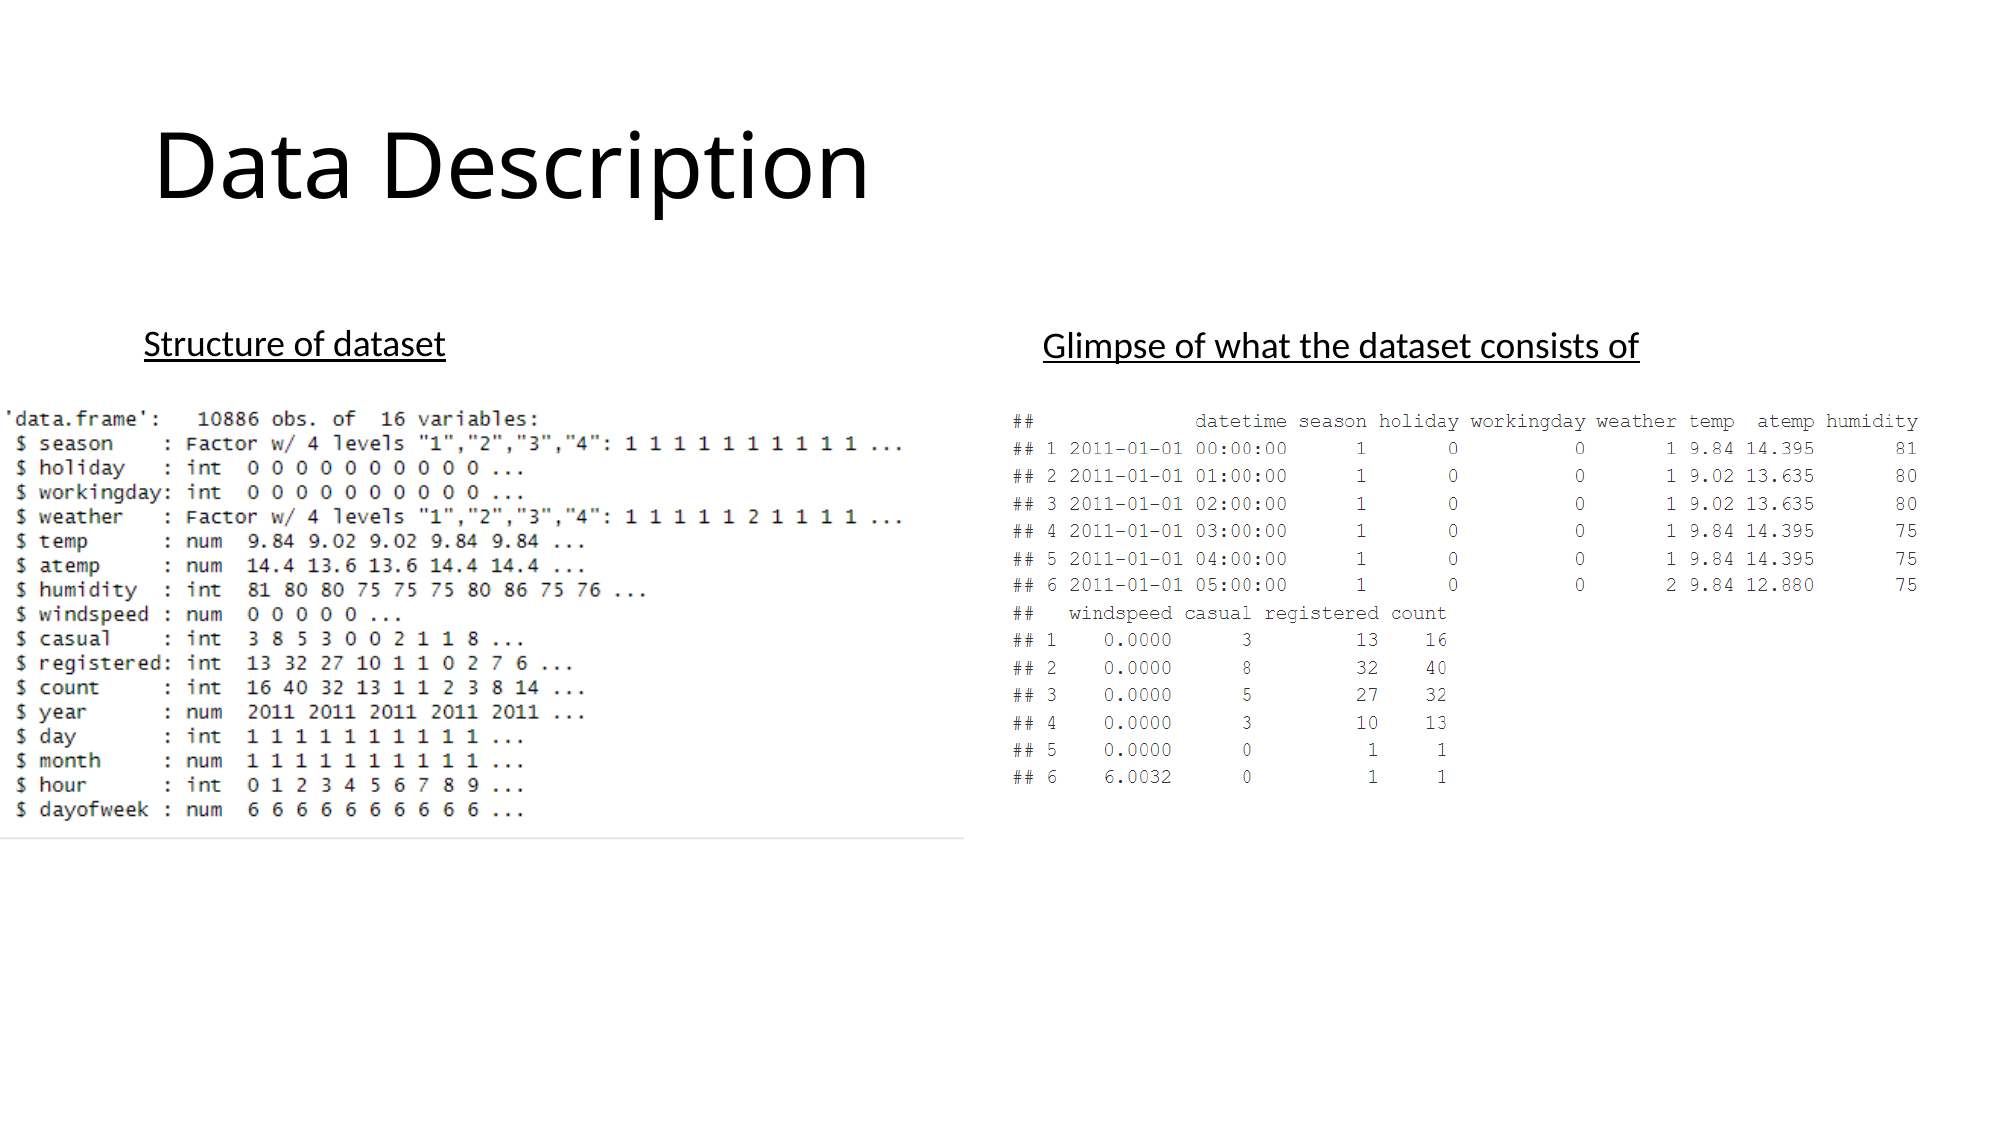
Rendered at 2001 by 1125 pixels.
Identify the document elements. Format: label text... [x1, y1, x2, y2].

text_box Glimpse of what the dataset consists of [1028, 313, 1688, 374]
title Data Description [137, 59, 1863, 278]
picture [0, 397, 964, 850]
text_box Structure of dataset [128, 312, 756, 372]
picture [999, 397, 1988, 796]
